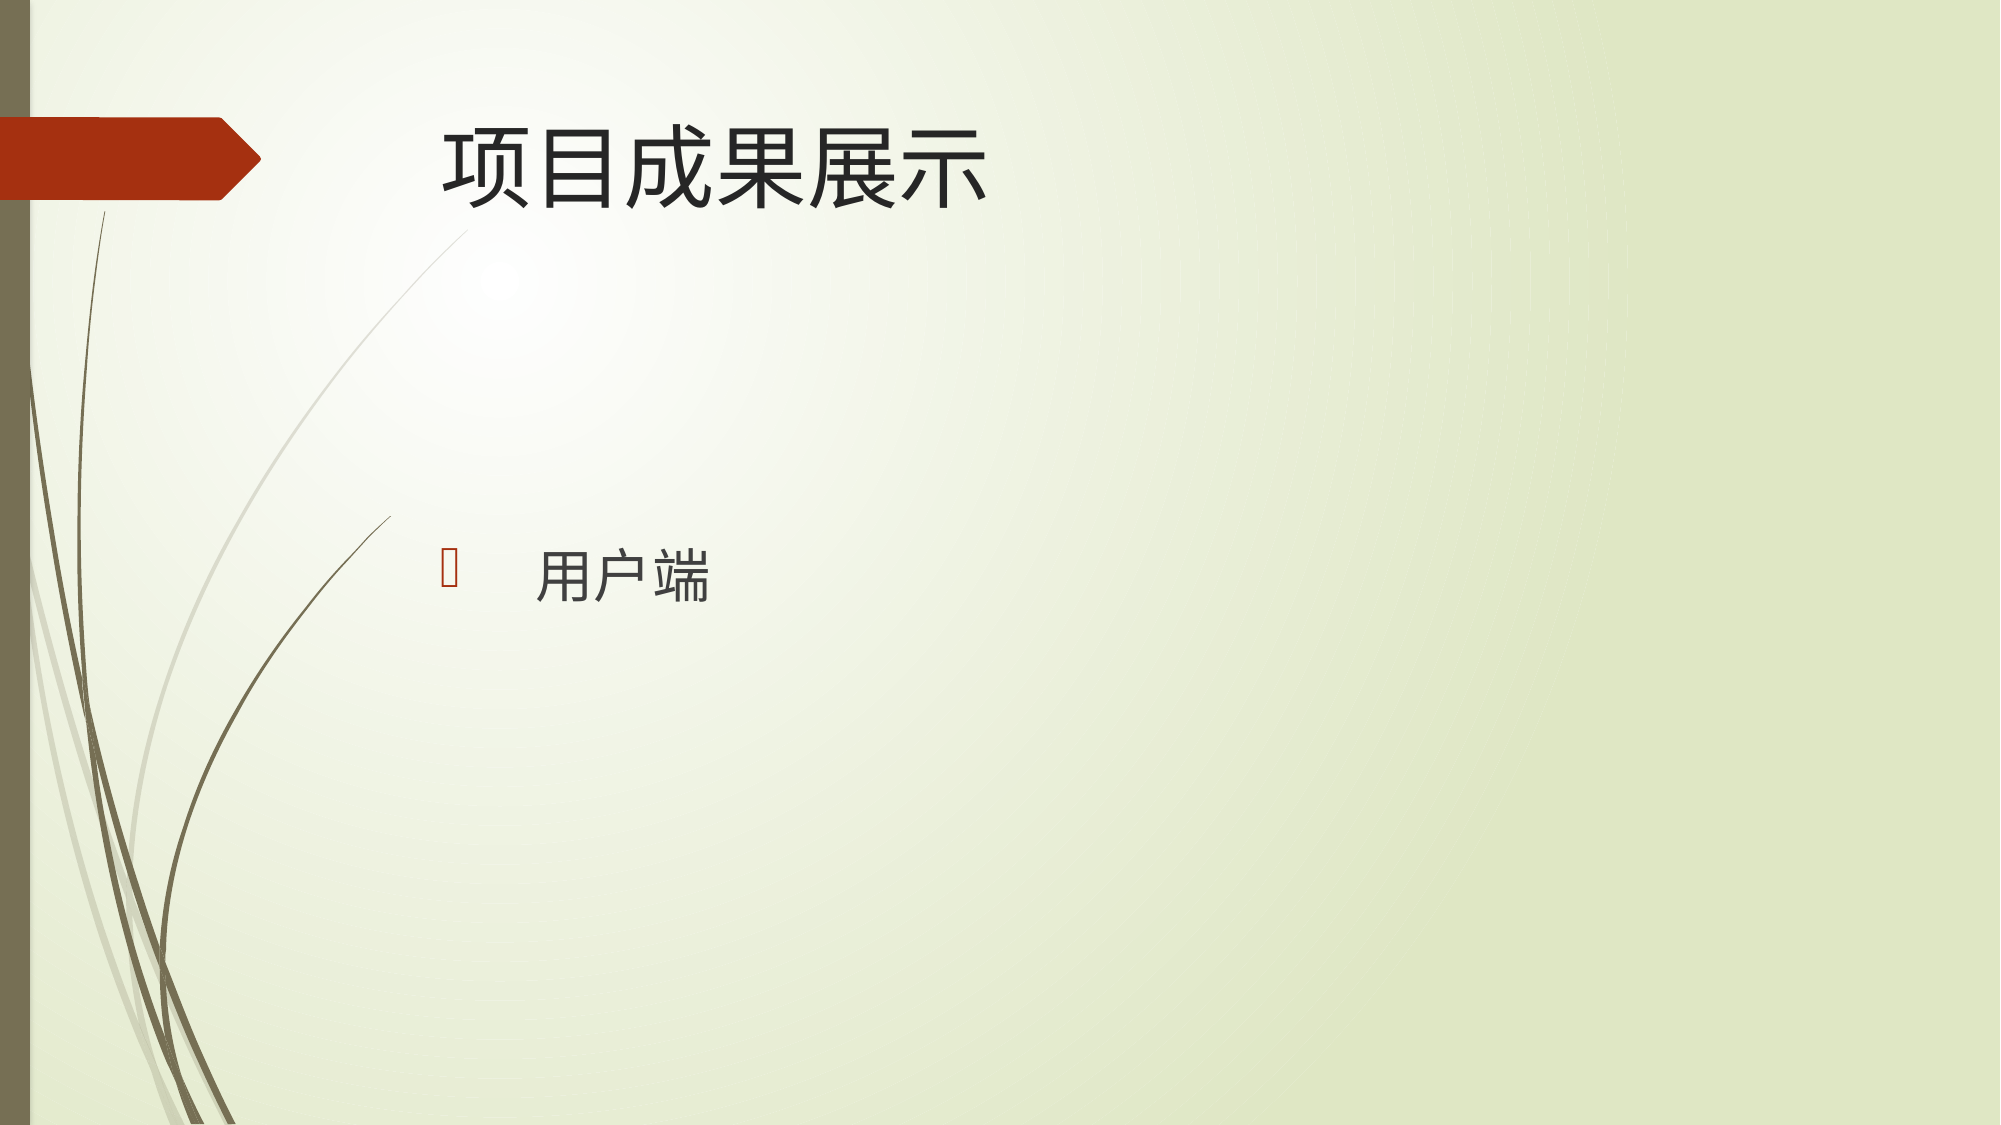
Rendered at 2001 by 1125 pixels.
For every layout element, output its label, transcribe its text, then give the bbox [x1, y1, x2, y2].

title 项目成果展示 [425, 102, 1888, 313]
list 用户端 [424, 350, 1888, 970]
